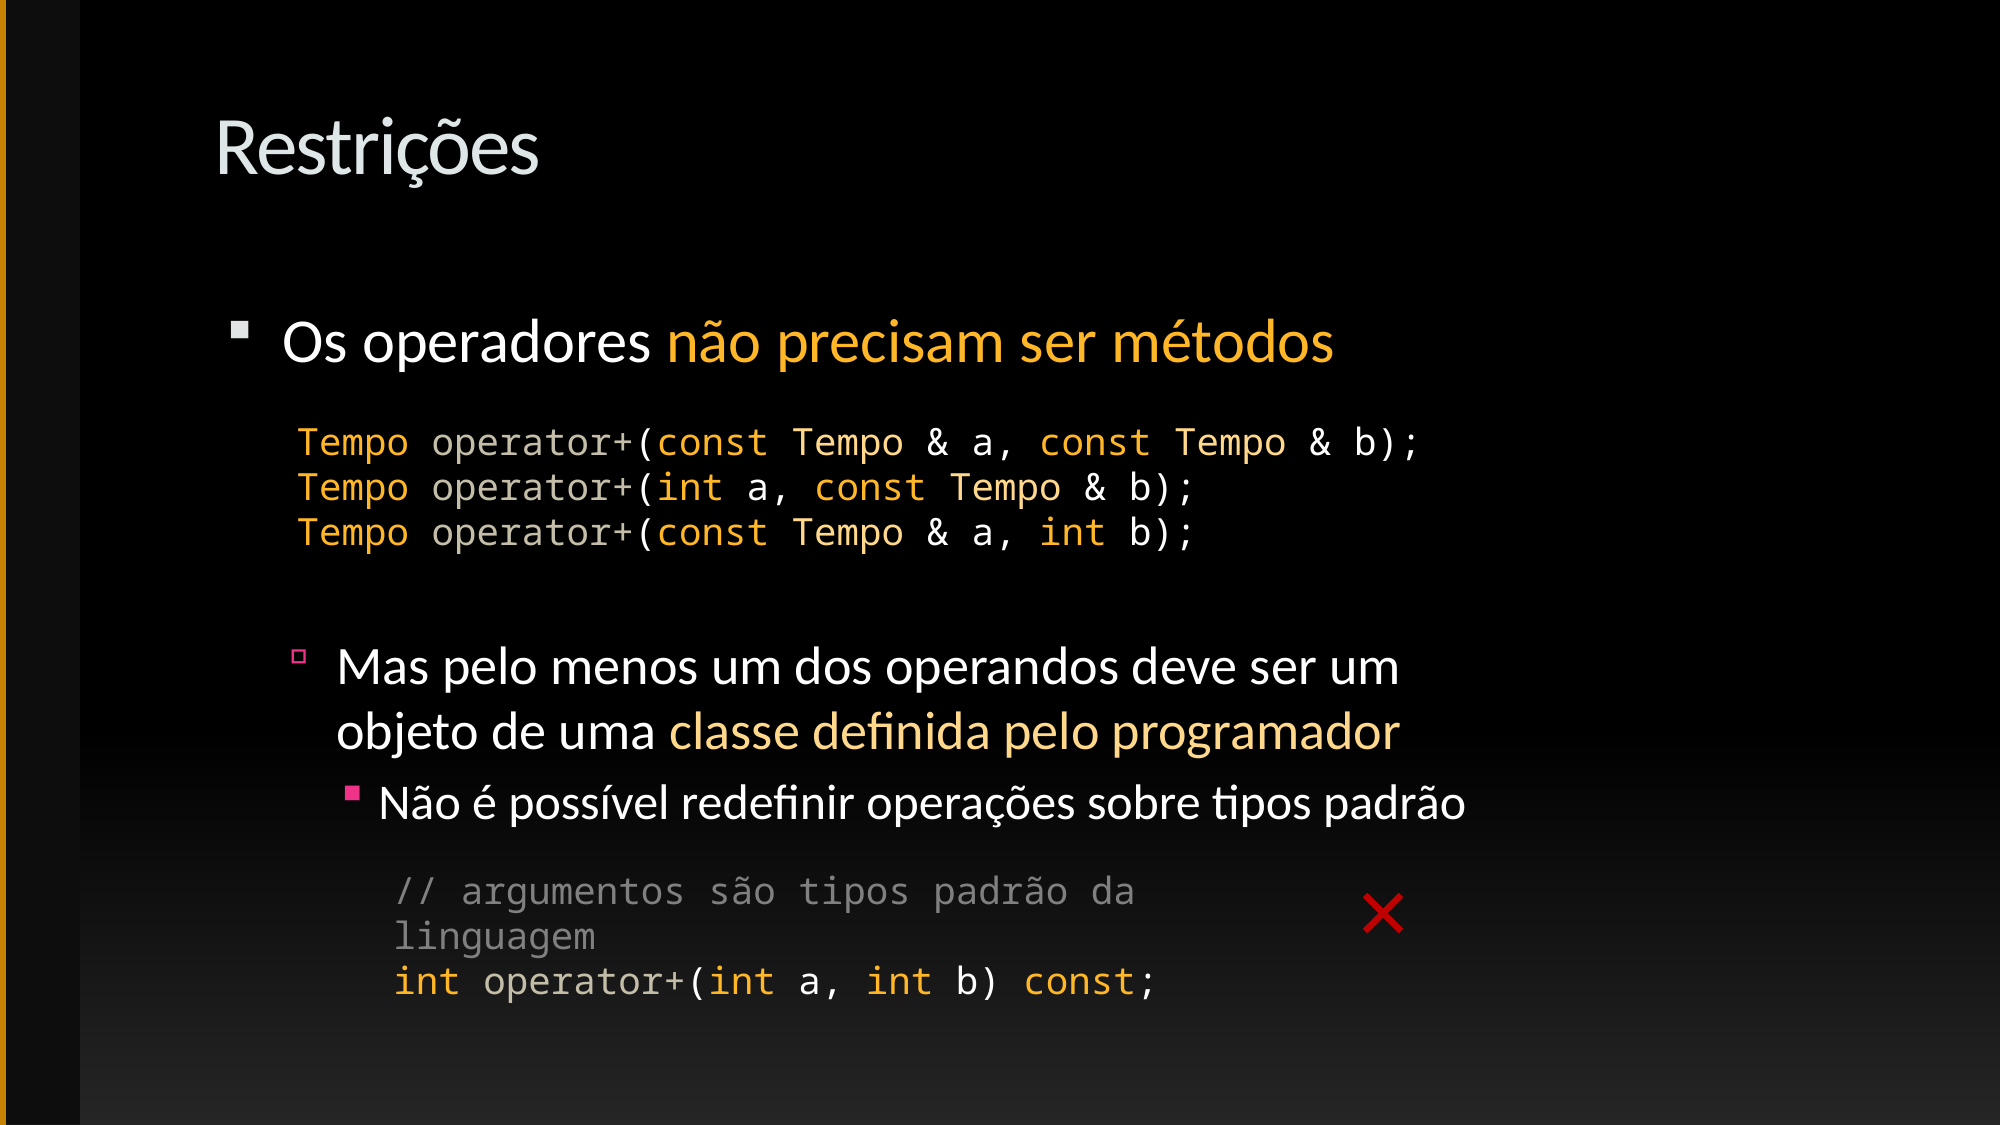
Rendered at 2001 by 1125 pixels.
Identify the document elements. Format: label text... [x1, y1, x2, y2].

list Os operadores não precisam ser métodos Mas pelo menos um dos operandos deve ser um objeto de uma classe definida pelo programador Não é possível redefinir operações sobre tipos padrão [200, 292, 1900, 1043]
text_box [378, 859, 1411, 966]
text_box Tempo operator+(const Tempo & a, const Tempo & b); Tempo operator+(int a, const Tempo & b); Tempo operator+(const Tempo & a, int b); [281, 410, 1482, 561]
title Restrições [200, 83, 1627, 234]
